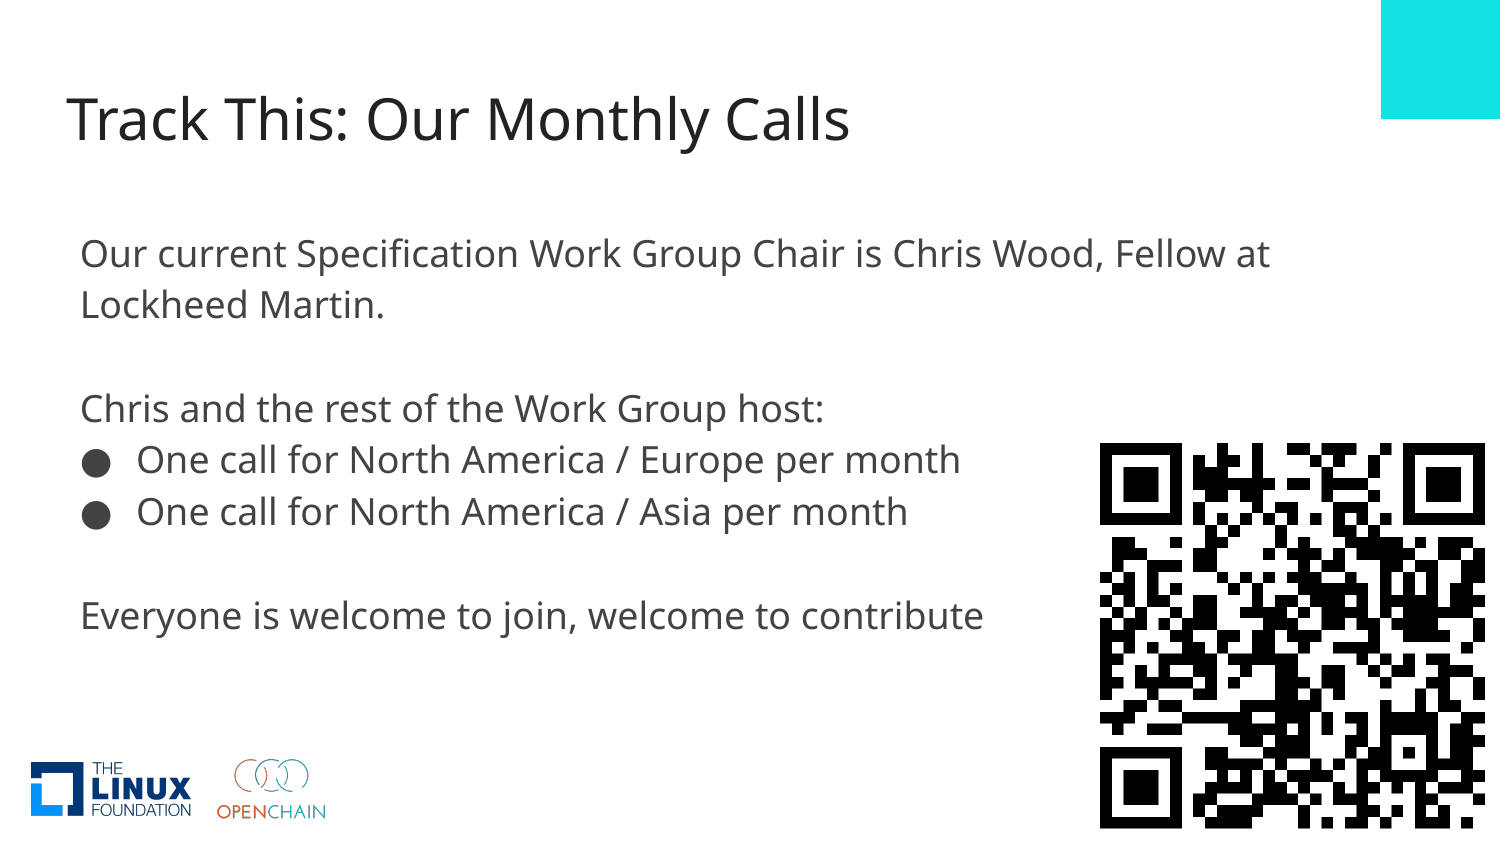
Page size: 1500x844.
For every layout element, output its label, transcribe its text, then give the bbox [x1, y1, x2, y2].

picture [1083, 427, 1500, 844]
title Track This: Our Monthly Calls [51, 67, 1449, 167]
picture [31, 762, 191, 816]
picture [215, 757, 327, 821]
list Our current Specification Work Group Chair is Chris Wood, Fellow at Lockheed Martin. Chris and the rest of the Work Group host: One call for North America / Europe per month One call for North America / Asia per month Everyone is welcome to join, welcome to contribute [46, 207, 1444, 756]
